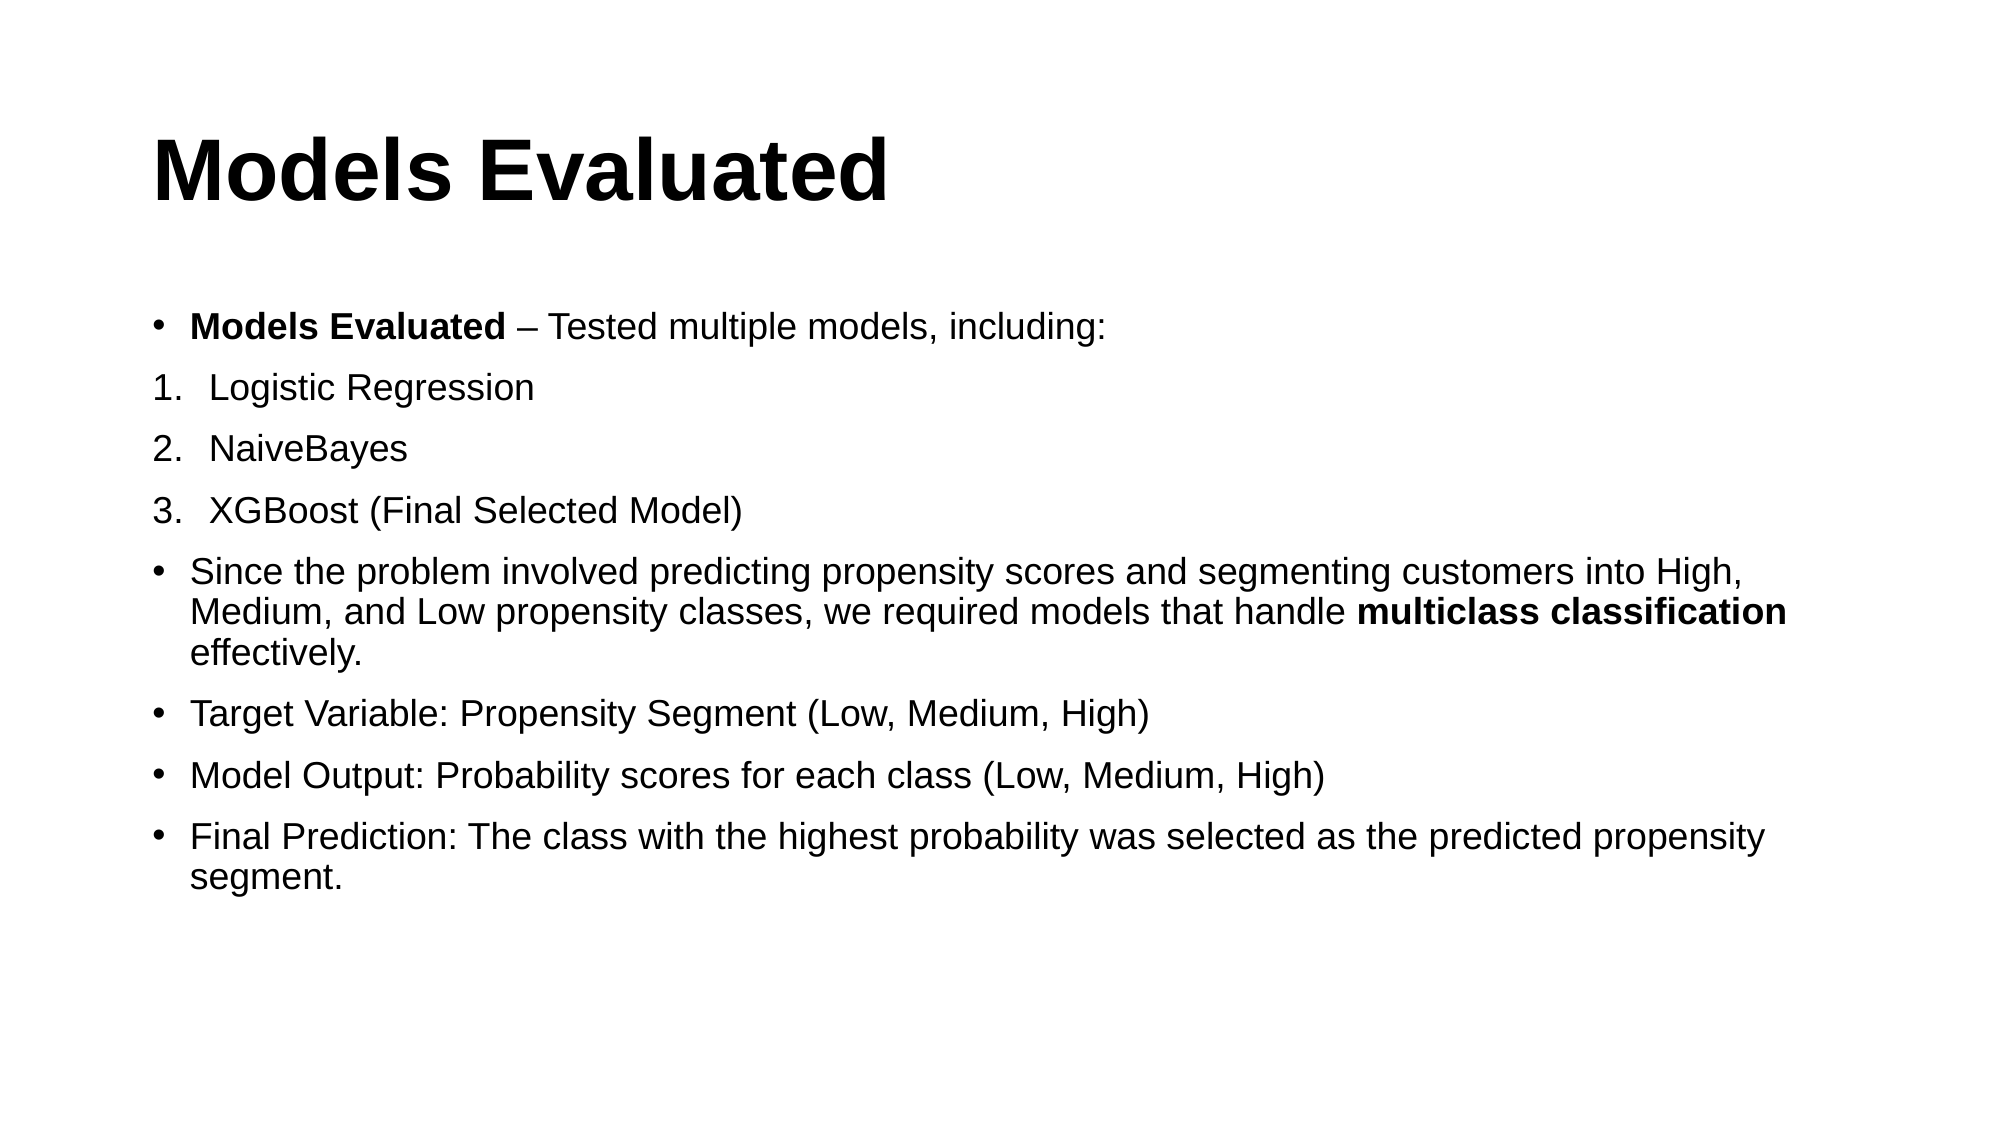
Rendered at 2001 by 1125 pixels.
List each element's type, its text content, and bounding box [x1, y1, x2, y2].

title Models Evaluated [137, 63, 1863, 281]
list Models Evaluated – Tested multiple models, including: Logistic Regression NaiveBayes XGBoost (Final Selected Model) Since the problem involved predicting propensity scores and segmenting customers into High, Medium, and Low propensity classes, we required models that handle multiclass classification effectively. Target Variable: Propensity Segment (Low, Medium, High) Model Output: Probability scores for each class (Low, Medium, High) Final Prediction: The class with the highest probability was selected as the predicted propensity segment. [137, 299, 1863, 1014]
